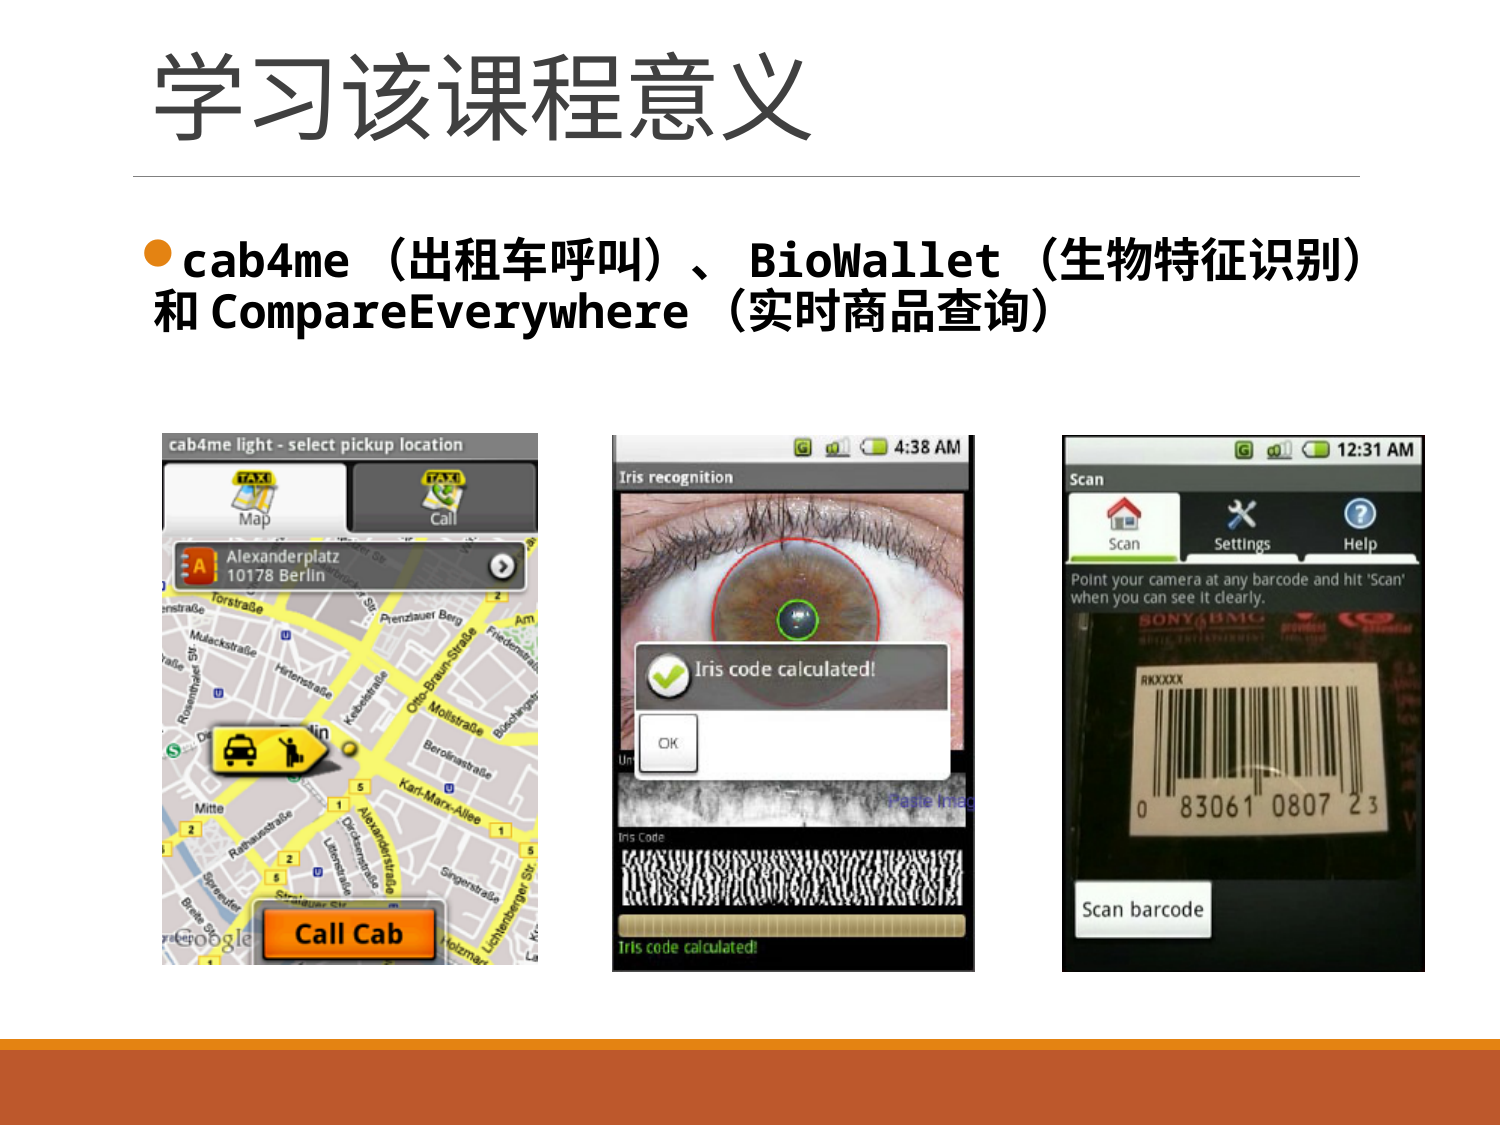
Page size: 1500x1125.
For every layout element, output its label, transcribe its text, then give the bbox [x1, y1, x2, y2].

picture [611, 435, 976, 972]
list cab4me（出租车呼叫）、BioWallet（生物特征识别）和CompareEverywhere（实时商品查询） [140, 229, 1395, 379]
title 学习该课程意义 [135, 47, 1373, 161]
picture [161, 433, 538, 966]
picture [1061, 435, 1426, 972]
